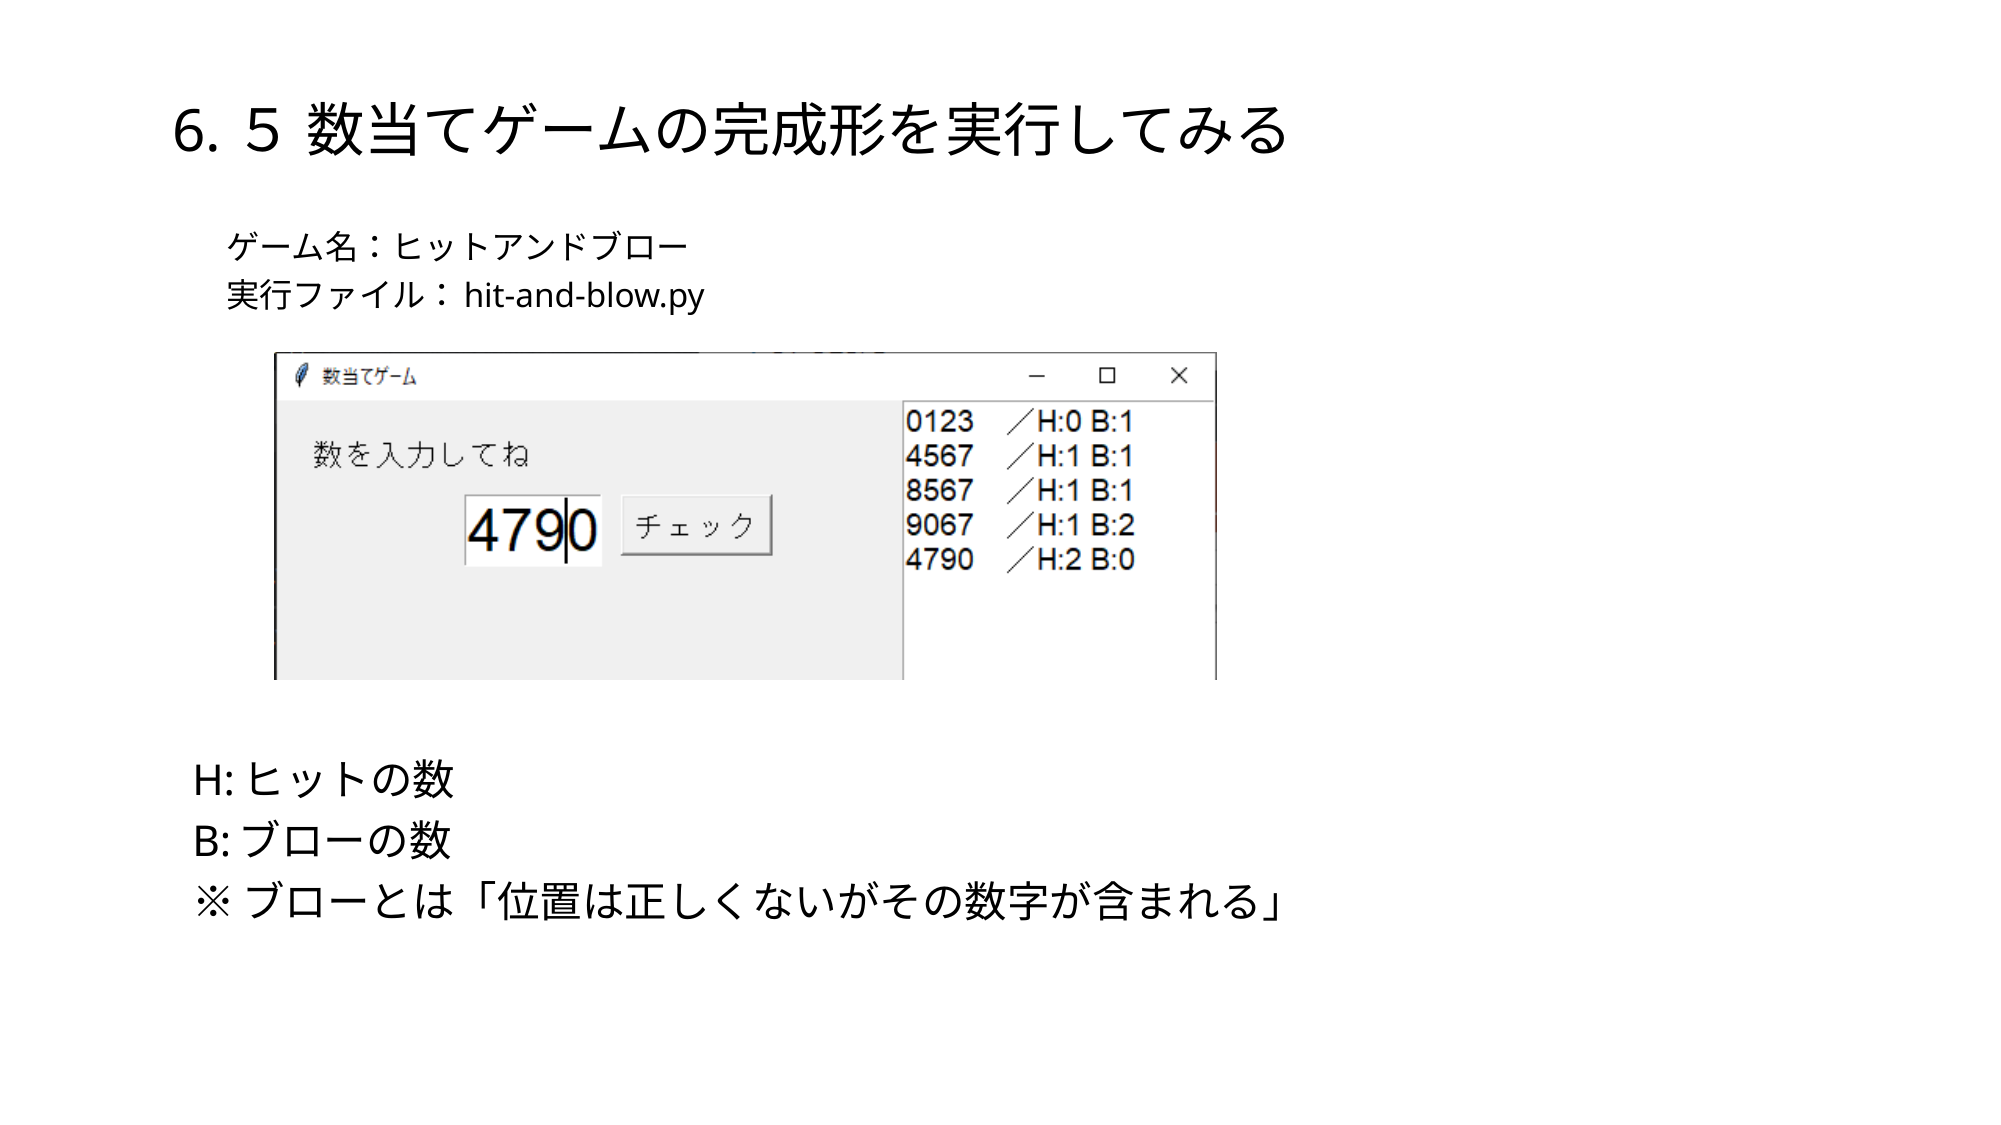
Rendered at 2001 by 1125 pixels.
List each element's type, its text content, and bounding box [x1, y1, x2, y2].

list 6.５ 数当てゲームの完成形を実行してみる [157, 93, 1883, 194]
text_box ゲーム名：ヒットアンドブロー 実行ファイル：hit-and-blow.py [211, 223, 1217, 323]
text_box H:ヒットの数 B:ブローの数 ※ブローとは「位置は正しくないがその数字が含まれる」 [177, 751, 1835, 935]
picture [273, 352, 1217, 680]
